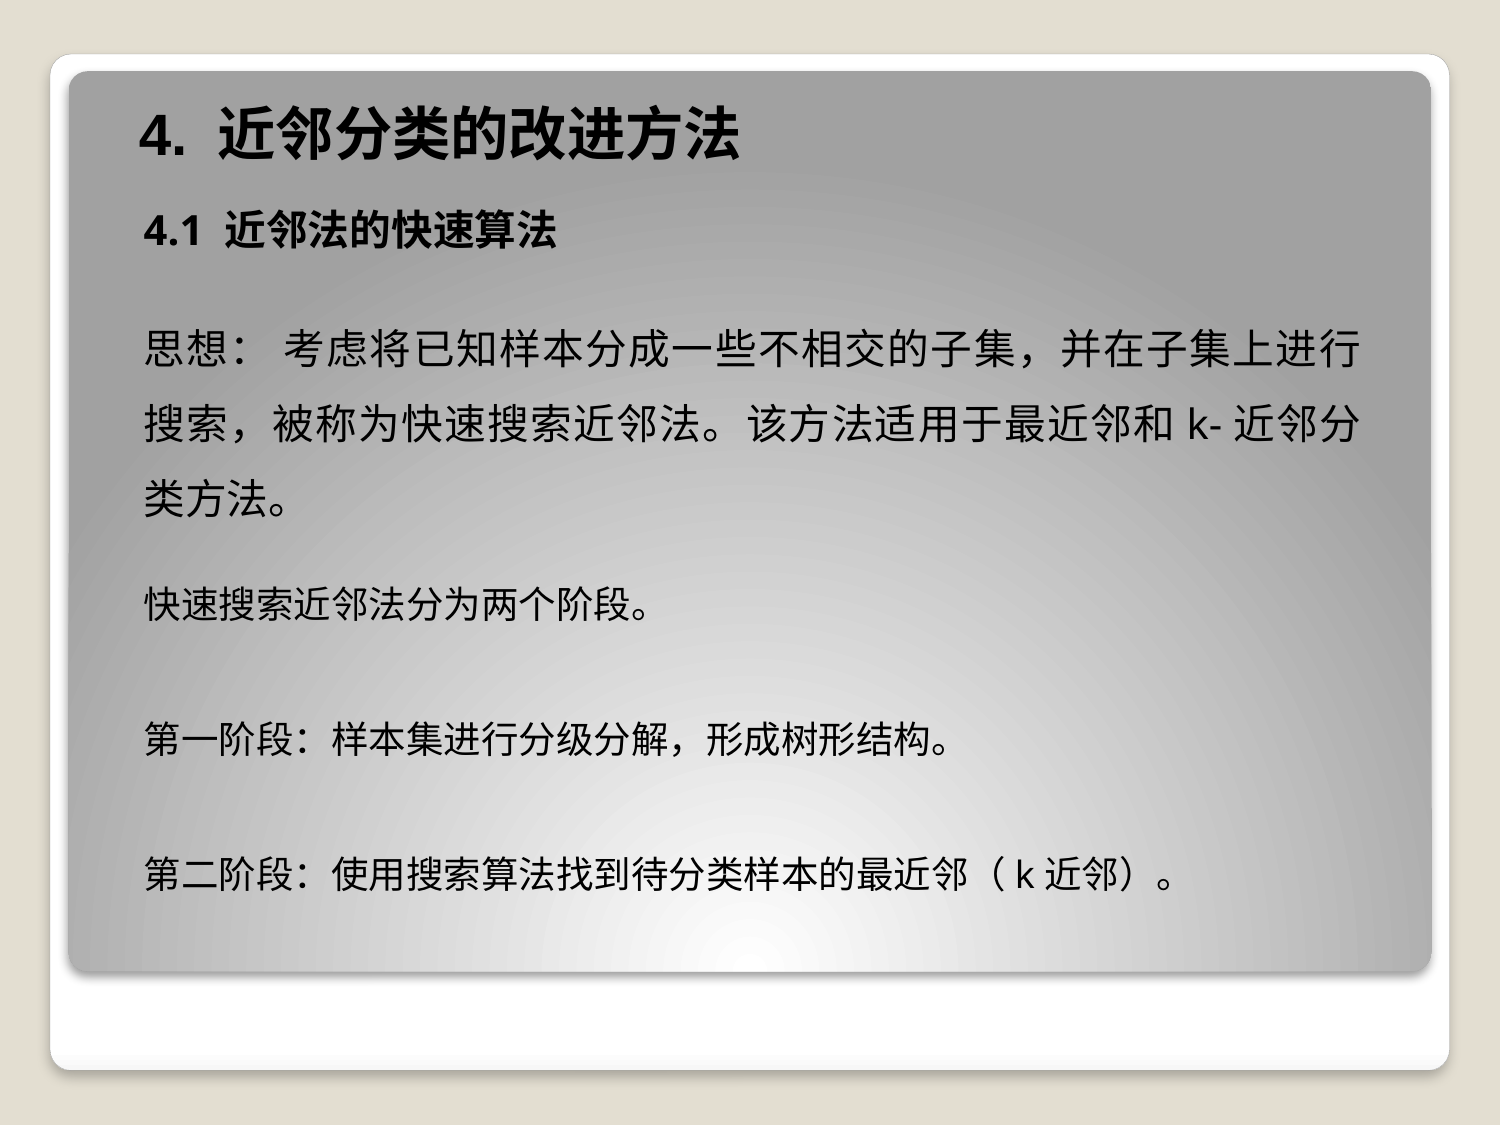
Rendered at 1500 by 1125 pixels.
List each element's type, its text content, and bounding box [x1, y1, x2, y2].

text_box 4.1 近邻法的快速算法 [128, 196, 814, 262]
text_box 快速搜索近邻法分为两个阶段。 第一阶段：样本集进行分级分解，形成树形结构。 第二阶段：使用搜索算法找到待分类样本的最近邻（k近邻）。 [128, 550, 1353, 903]
text_box 思想： 考虑将已知样本分成一些不相交的子集，并在子集上进行搜索，被称为快速搜索近邻法。该方法适用于最近邻和k-近邻分类方法。 [128, 290, 1376, 531]
text_box 4. 近邻分类的改进方法 [123, 90, 963, 175]
